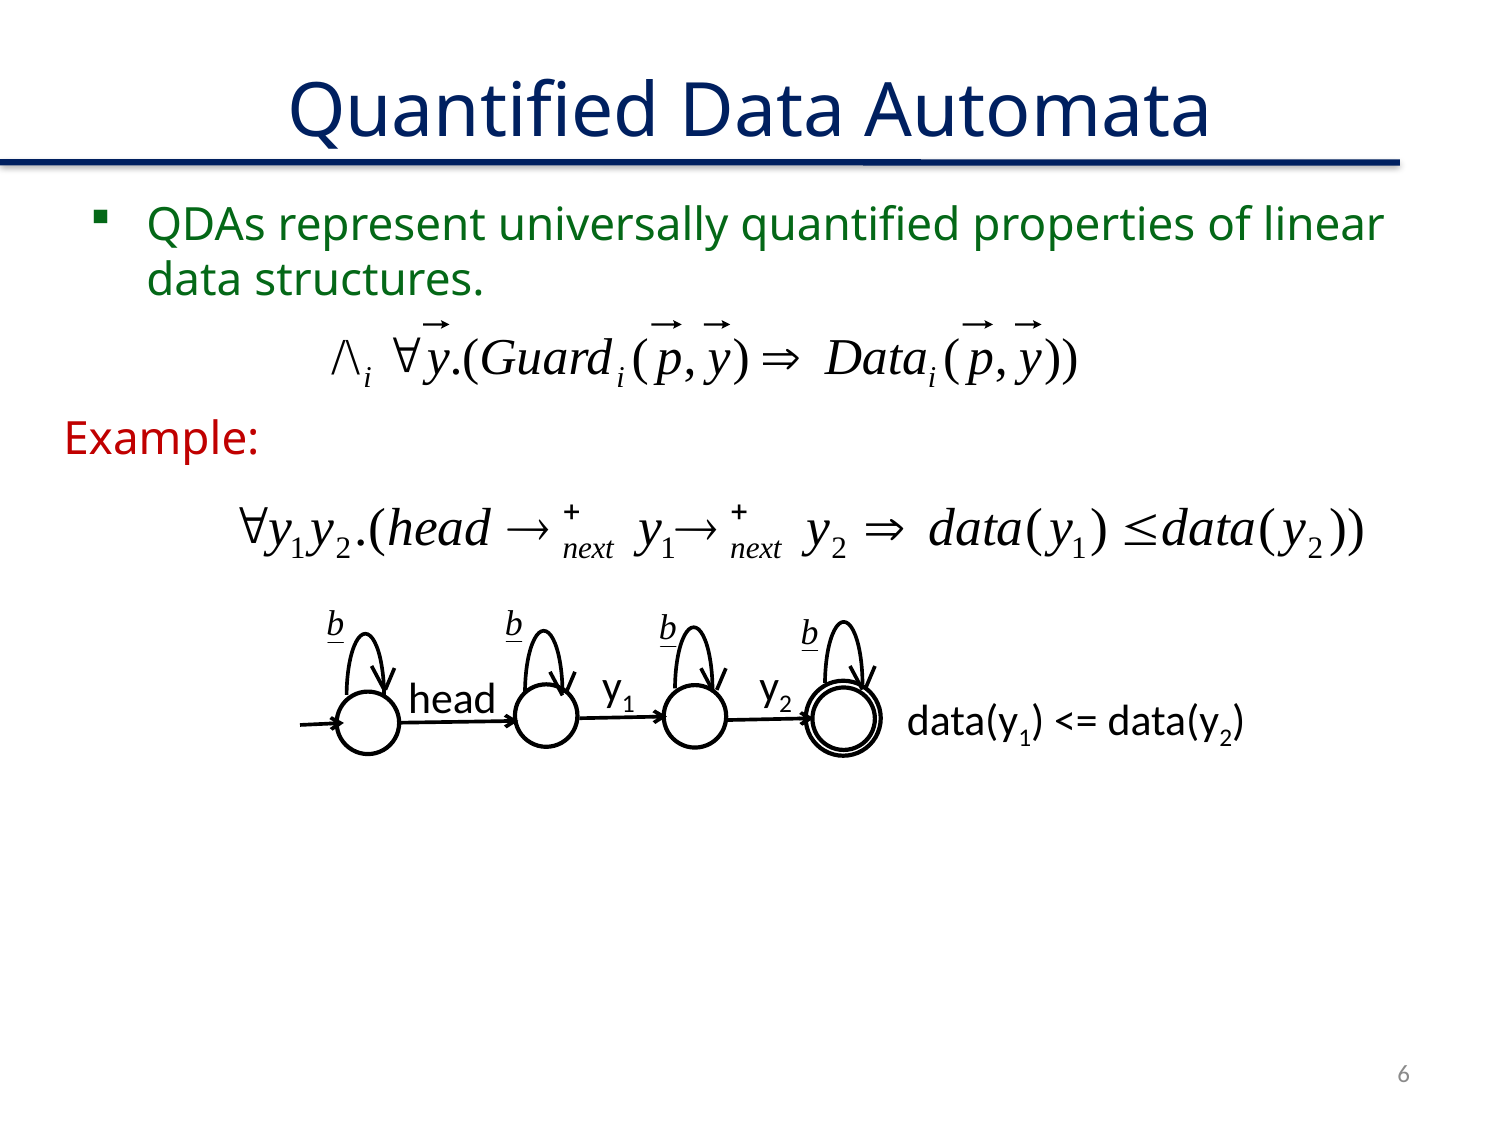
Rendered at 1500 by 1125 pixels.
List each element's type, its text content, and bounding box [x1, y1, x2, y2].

list QDAs represent universally quantified properties of linear data structures. [75, 187, 1500, 1088]
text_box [299, 722, 345, 726]
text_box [223, 487, 1376, 759]
title Quantified Data Automata [75, 12, 1425, 187]
table_cell 0.01 [298, 726, 344, 732]
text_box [322, 309, 1086, 401]
text_box Example: [48, 400, 275, 471]
slide_number 6 [1074, 1042, 1425, 1103]
